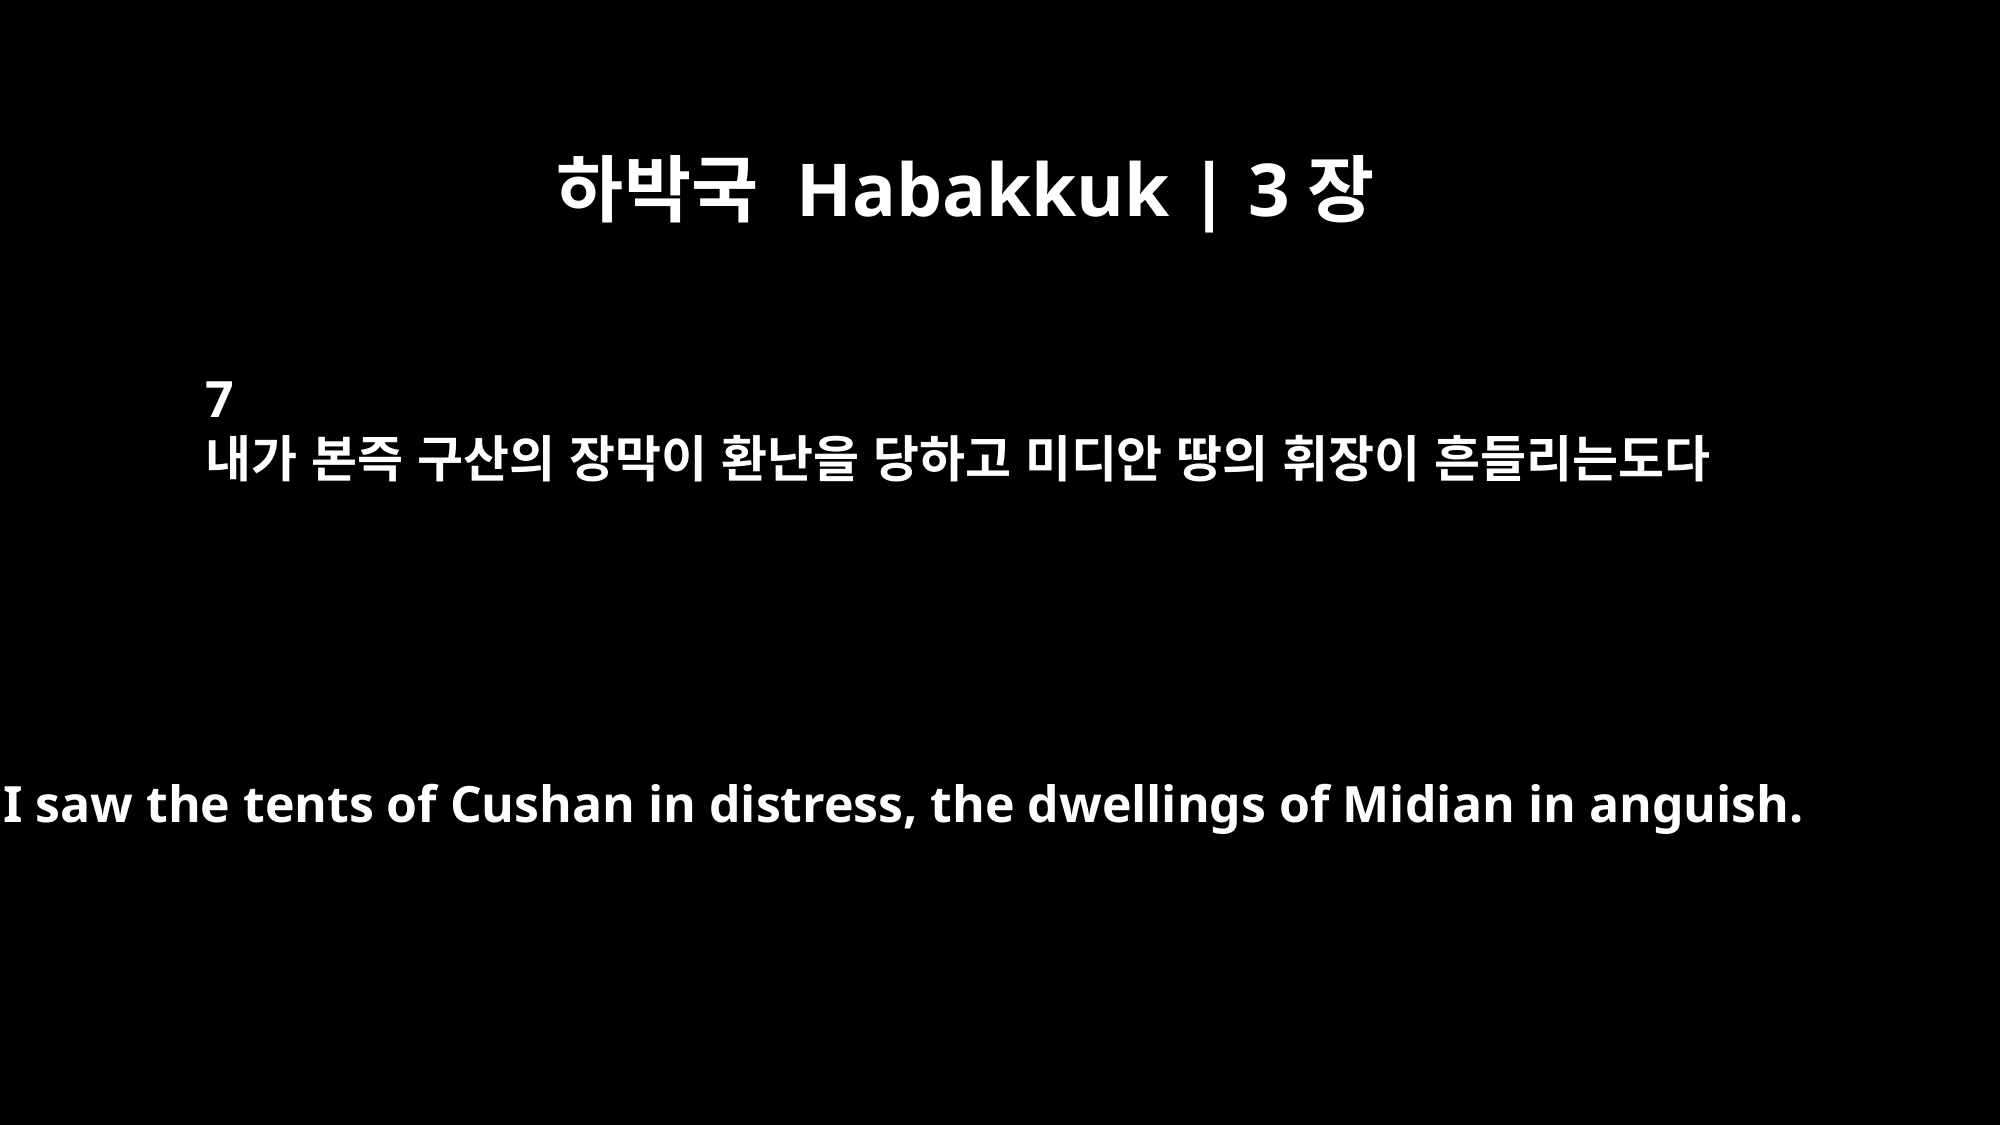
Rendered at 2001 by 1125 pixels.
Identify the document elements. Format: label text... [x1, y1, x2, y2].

text_box 하박국 Habakkuk | 3장 [542, 136, 1390, 239]
text_box 7 내가 본즉 구산의 장막이 환난을 당하고 미디안 땅의 휘장이 흔들리는도다 [190, 359, 1727, 495]
text_box I saw the tents of Cushan in distress, the dwellings of Midian in anguish. [0, 764, 1819, 840]
